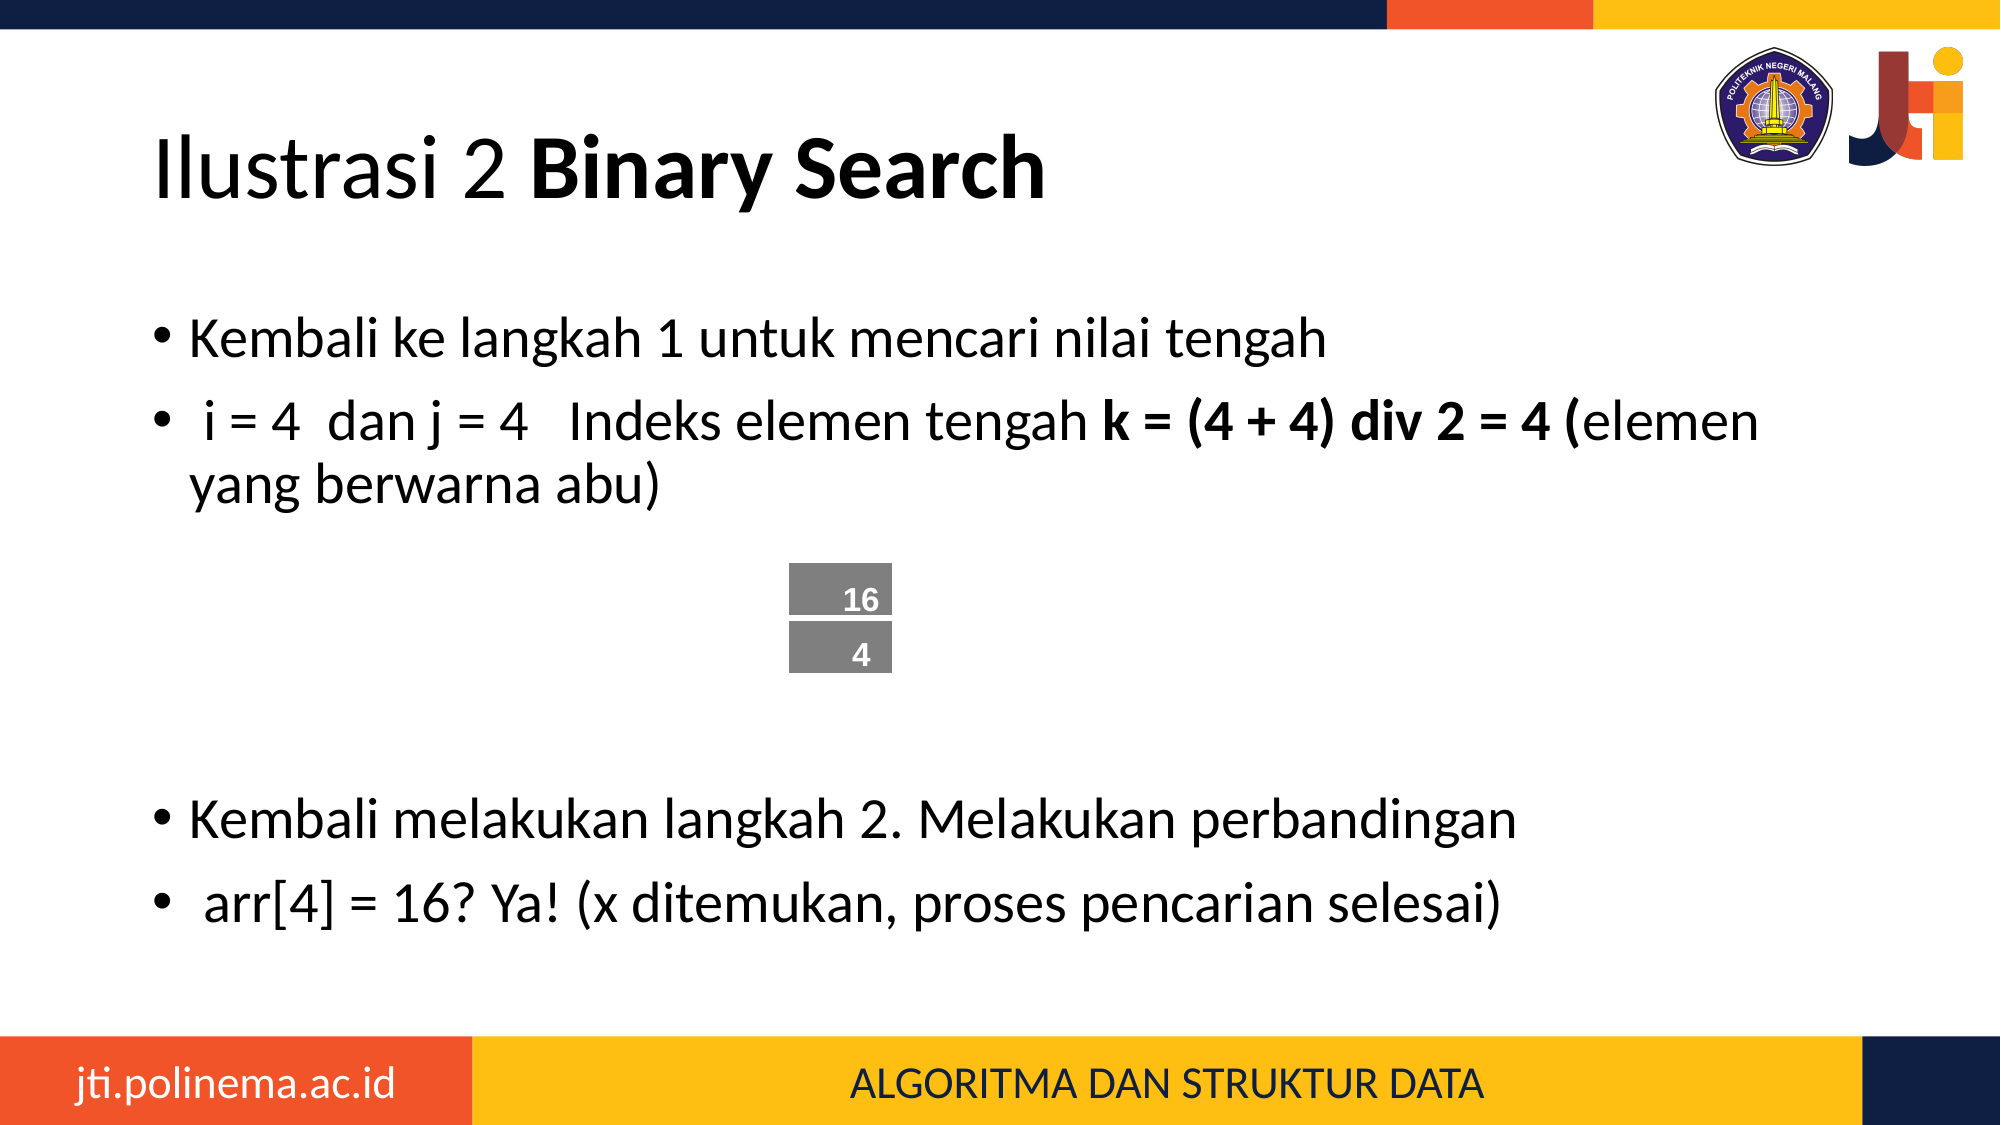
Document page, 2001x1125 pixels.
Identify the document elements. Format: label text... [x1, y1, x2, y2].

picture [1849, 47, 1963, 166]
picture [1715, 47, 1833, 166]
list Kembali ke langkah 1 untuk mencari nilai tengah i = 4 dan j = 4 Indeks elemen tengah k = (4 + 4) div 2 = 4 (elemen yang berwarna abu) Kembali melakukan langkah 2. Melakukan perbandingan arr[4] = 16? Ya! (x ditemukan, proses pencarian selesai) [137, 299, 1863, 1014]
table_header 16 [789, 563, 892, 615]
table_cell 4 [789, 621, 892, 673]
title Ilustrasi 2 Binary Search [137, 59, 1673, 278]
